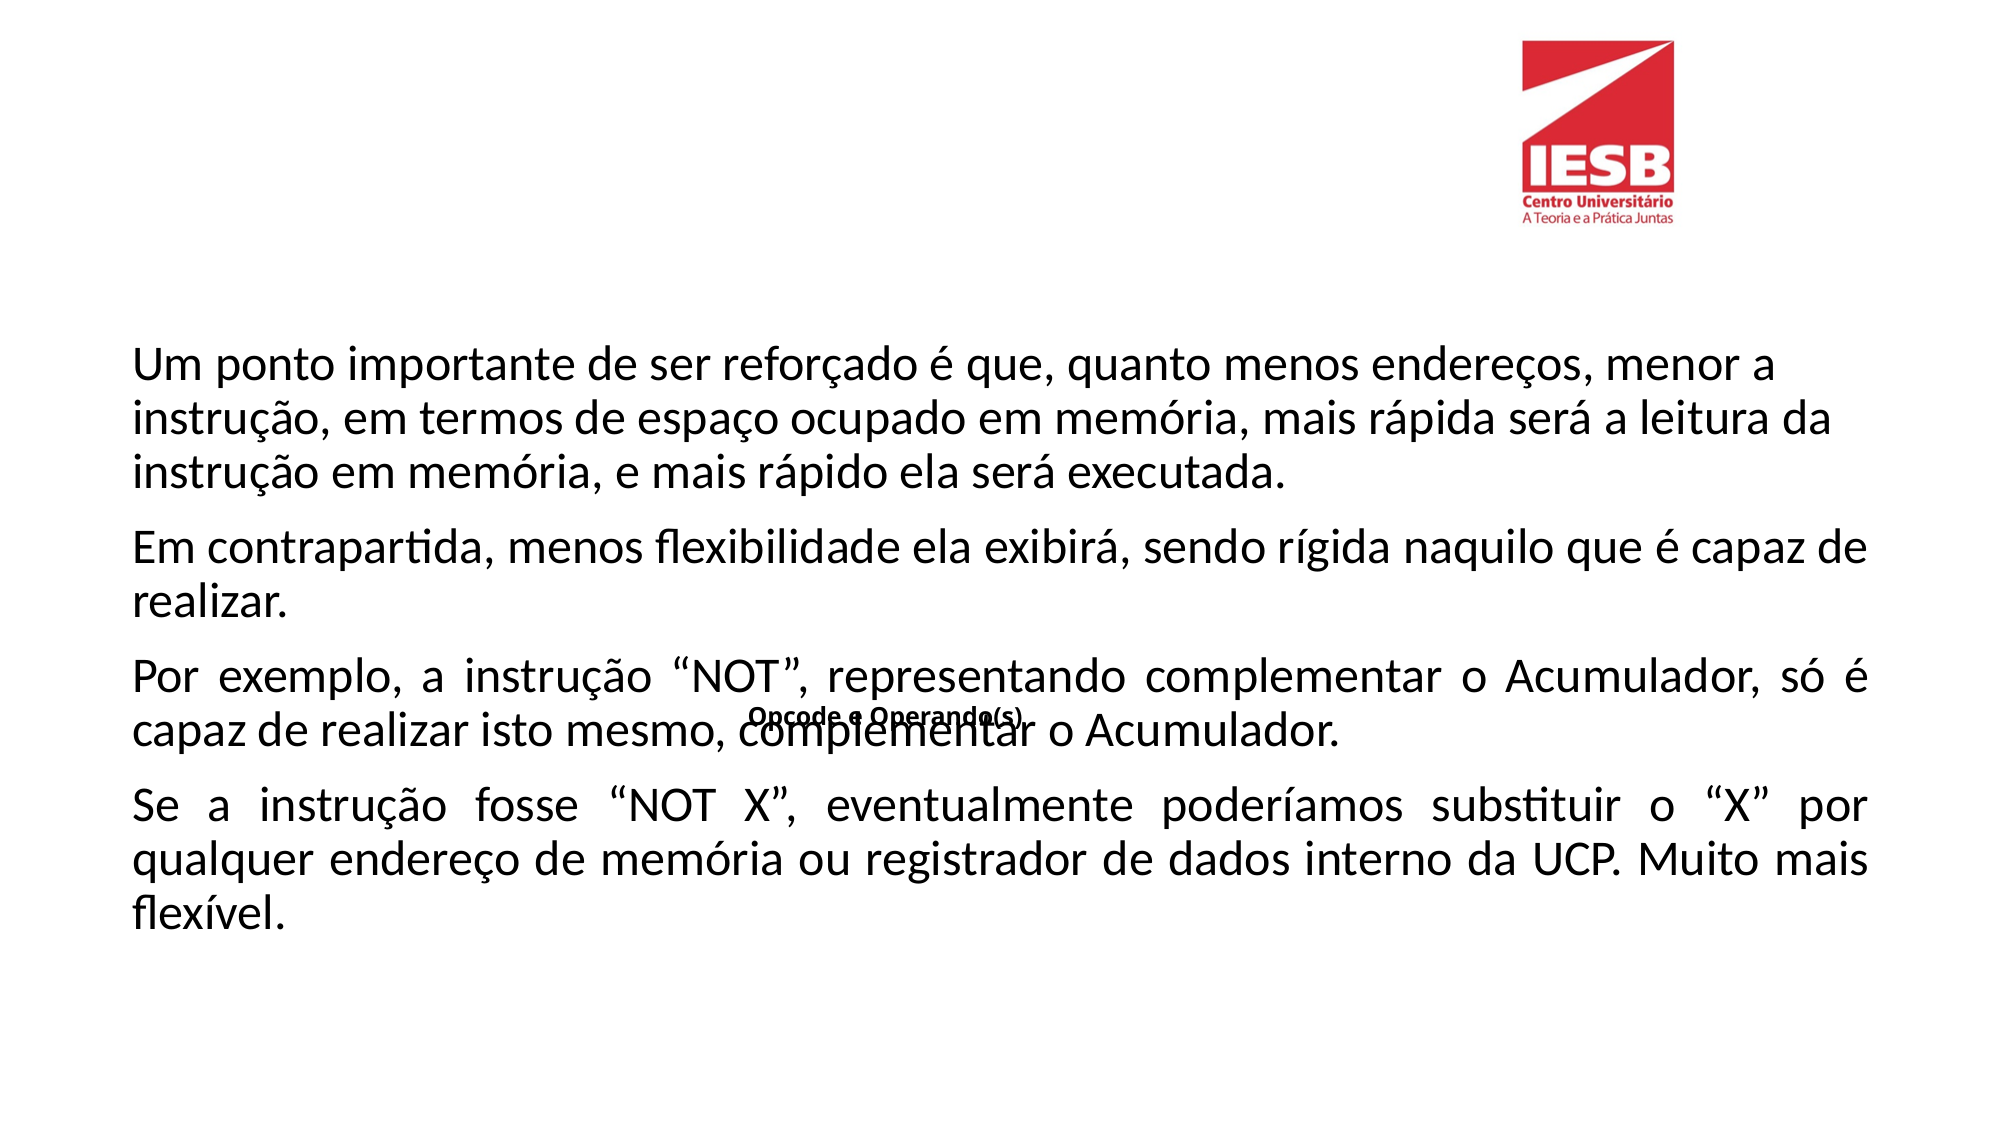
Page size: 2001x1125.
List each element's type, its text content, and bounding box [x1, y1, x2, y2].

picture [1496, 30, 1700, 235]
subtitle Um ponto importante de ser reforçado é que, quanto menos endereços, menor a instrução, em termos de espaço ocupado em memória, mais rápida será a leitura da instrução em memória, e mais rápido ela será executada. Em contrapartida, menos flexibilidade ela exibirá, sendo rígida naquilo que é capaz de realizar. Por exemplo, a instrução “NOT”, representando complementar o Acumulador, só é capaz de realizar isto mesmo, complementar o Acumulador. Se a instrução fosse “NOT X”, eventualmente poderíamos substituir o “X” por qualquer endereço de memória ou registrador de dados interno da UCP. Muito mais flexível. [117, 276, 1886, 1073]
